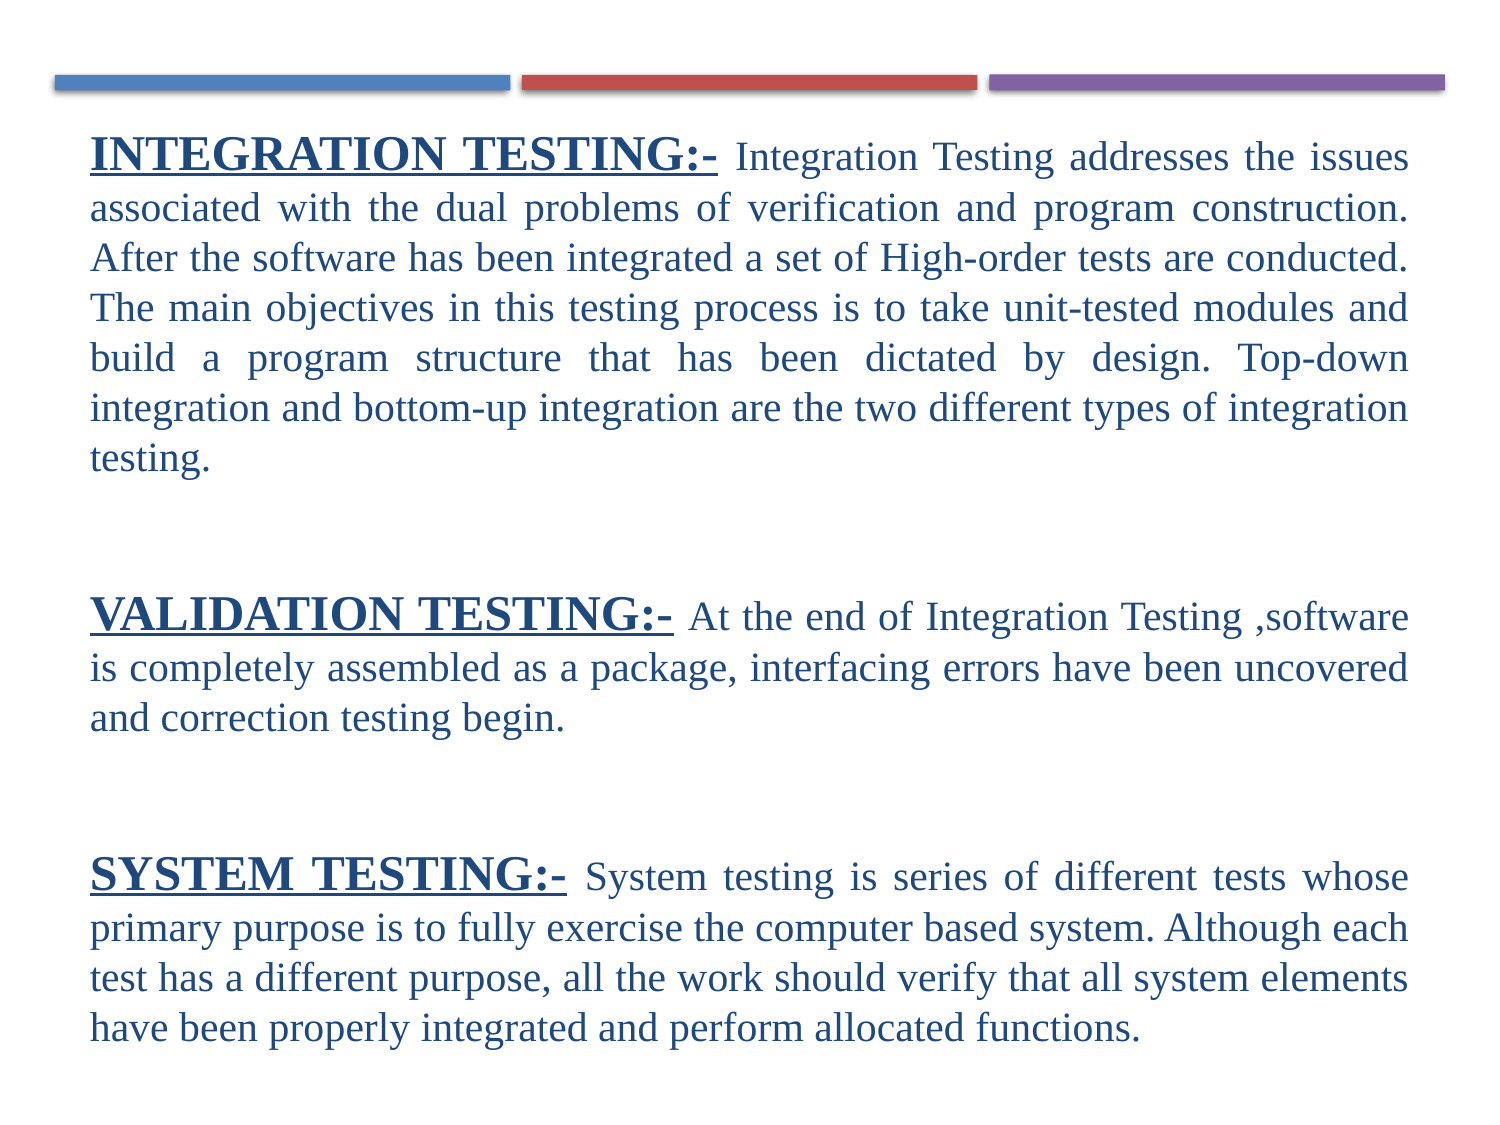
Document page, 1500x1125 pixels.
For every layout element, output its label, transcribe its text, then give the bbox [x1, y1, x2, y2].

text_box INTEGRATION TESTING:- Integration Testing addresses the issues associated with the dual problems of verification and program construction. After the software has been integrated a set of High-order tests are conducted. The main objectives in this testing process is to take unit-tested modules and build a program structure that has been dictated by design. Top-down integration and bottom-up integration are the two different types of integration testing. VALIDATION TESTING:- At the end of Integration Testing ,software is completely assembled as a package, interfacing errors have been uncovered and correction testing begin. SYSTEM TESTING:- System testing is series of different tests whose primary purpose is to fully exercise the computer based system. Although each test has a different purpose, all the work should verify that all system elements have been properly integrated and perform allocated functions. [74, 112, 1425, 1103]
